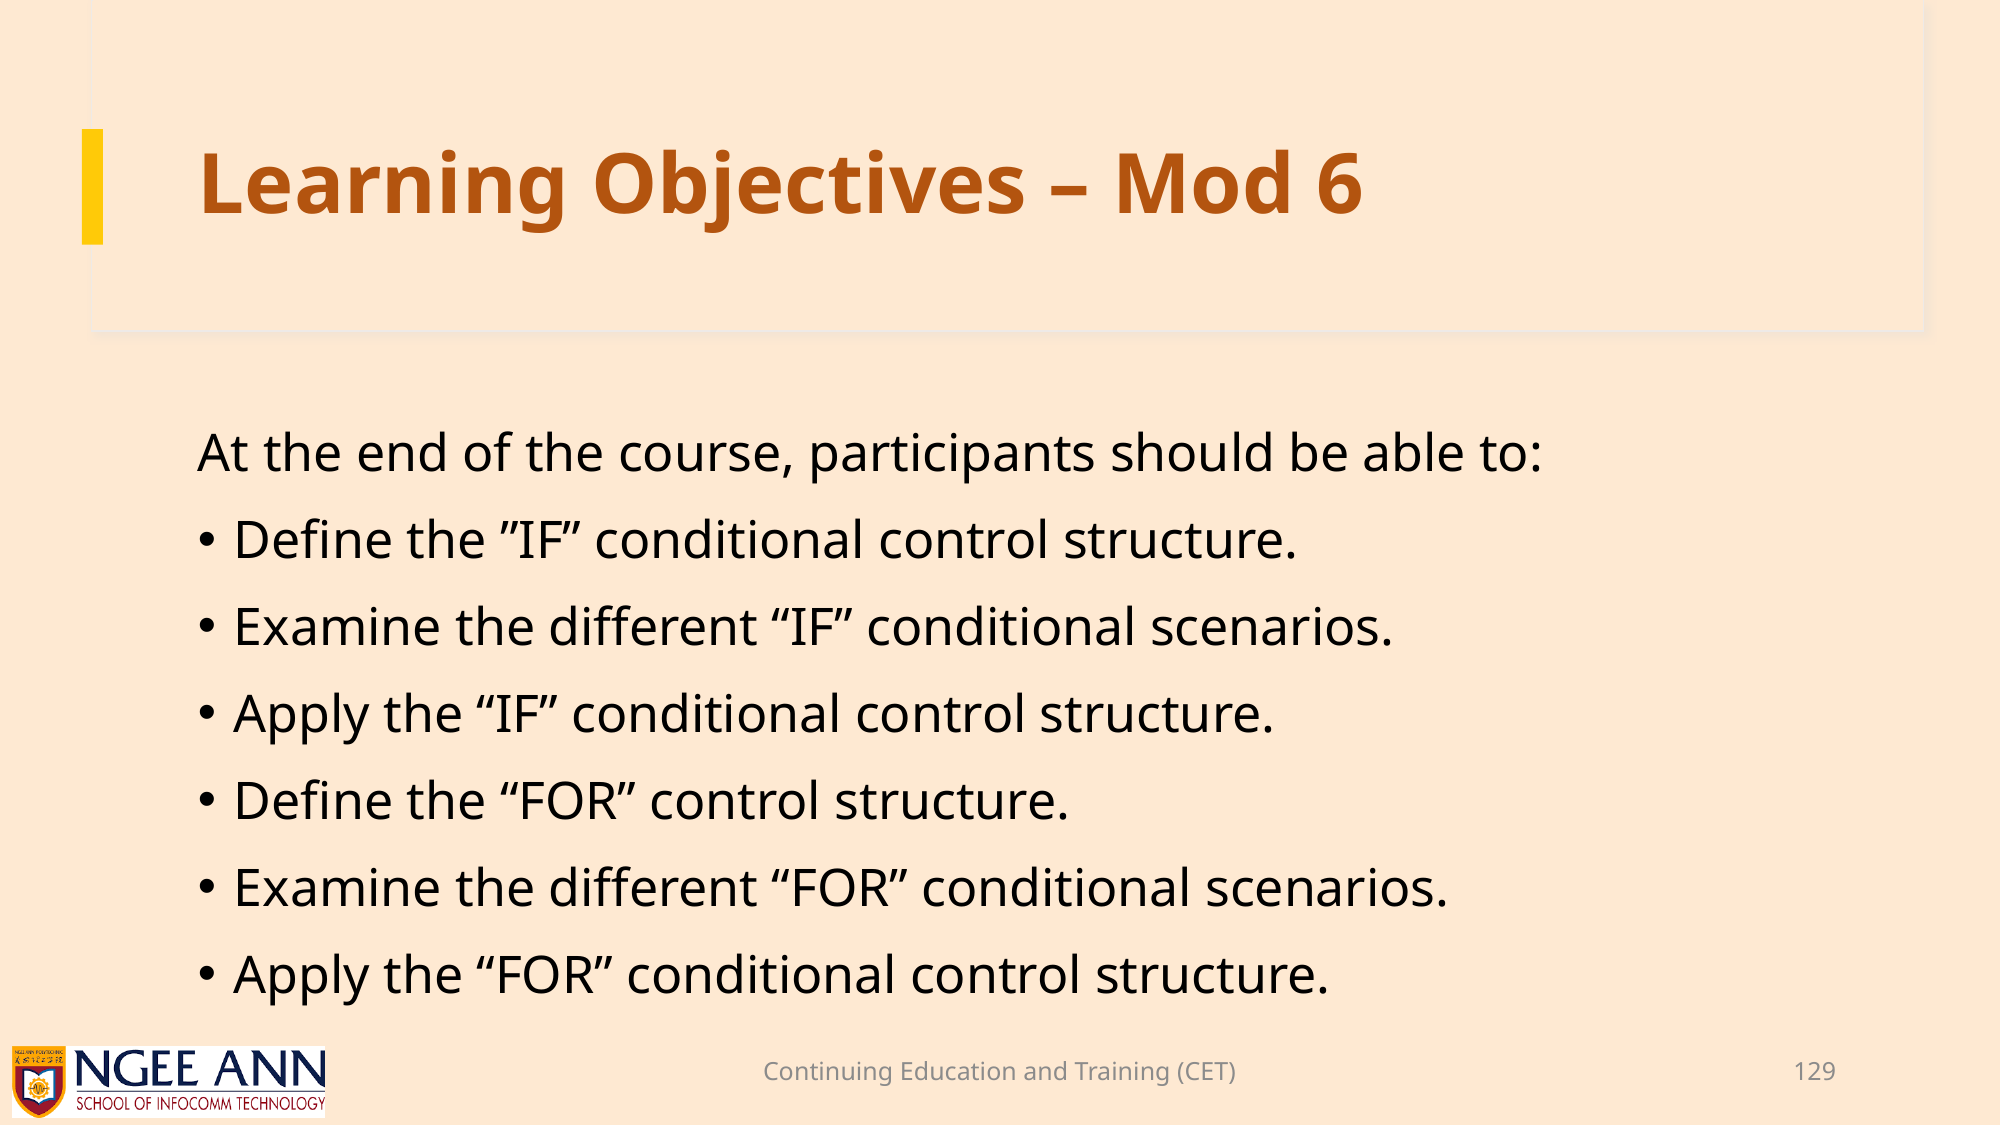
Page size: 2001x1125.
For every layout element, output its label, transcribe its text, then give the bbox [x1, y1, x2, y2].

list At the end of the course, participants should be able to: Define the ”IF” conditional control structure. Examine the different “IF” conditional scenarios. Apply the “IF” conditional control structure. Define the “FOR” control structure. Examine the different “FOR” conditional scenarios. Apply the “FOR” conditional control structure. [183, 406, 1851, 1013]
picture [12, 1046, 325, 1118]
footer Continuing Education and Training (CET) [662, 1042, 1338, 1103]
title Learning Objectives – Mod 6 [183, 90, 1851, 284]
slide_number 129 [1401, 1042, 1851, 1103]
